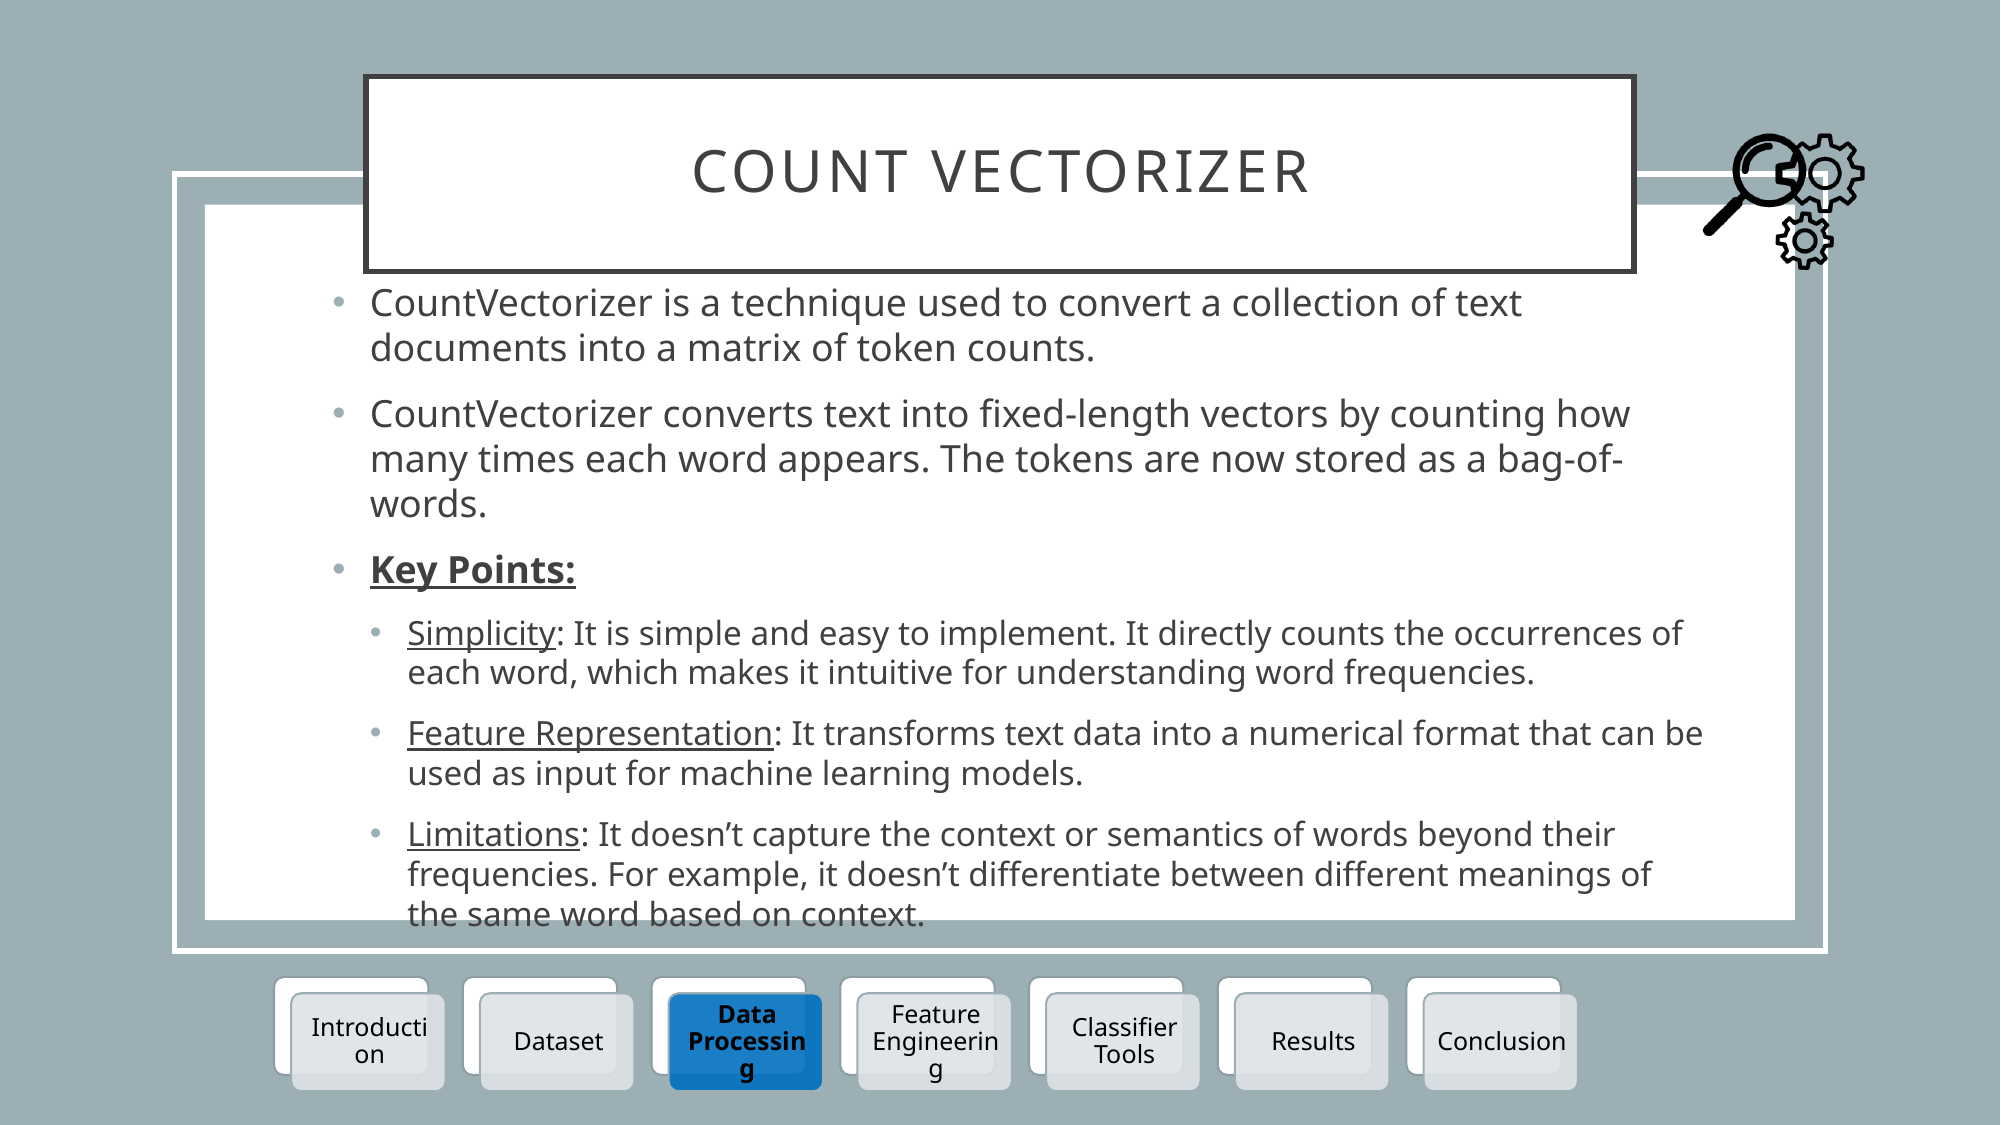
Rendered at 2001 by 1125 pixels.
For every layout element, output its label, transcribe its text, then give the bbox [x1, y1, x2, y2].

picture [1665, 83, 1902, 320]
title Count Vectorizer [363, 74, 1637, 271]
text_box [173, 173, 1827, 952]
list CountVectorizer is a technique used to convert a collection of text documents into a matrix of token counts. CountVectorizer converts text into fixed-length vectors by counting how many times each word appears. The tokens are now stored as a bag-of-words. Key Points: Simplicity: It is simple and easy to implement. It directly counts the occurrences of each word, which makes it intuitive for understanding word frequencies. Feature Representation: It transforms text data into a numerical format that can be used as input for machine learning models. Limitations: It doesn’t capture the context or semantics of words beyond their frequencies. For example, it doesn’t differentiate between different meanings of the same word based on context. [279, 271, 1722, 921]
text_box [0, 0, 2000, 1125]
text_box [130, 976, 1721, 1092]
